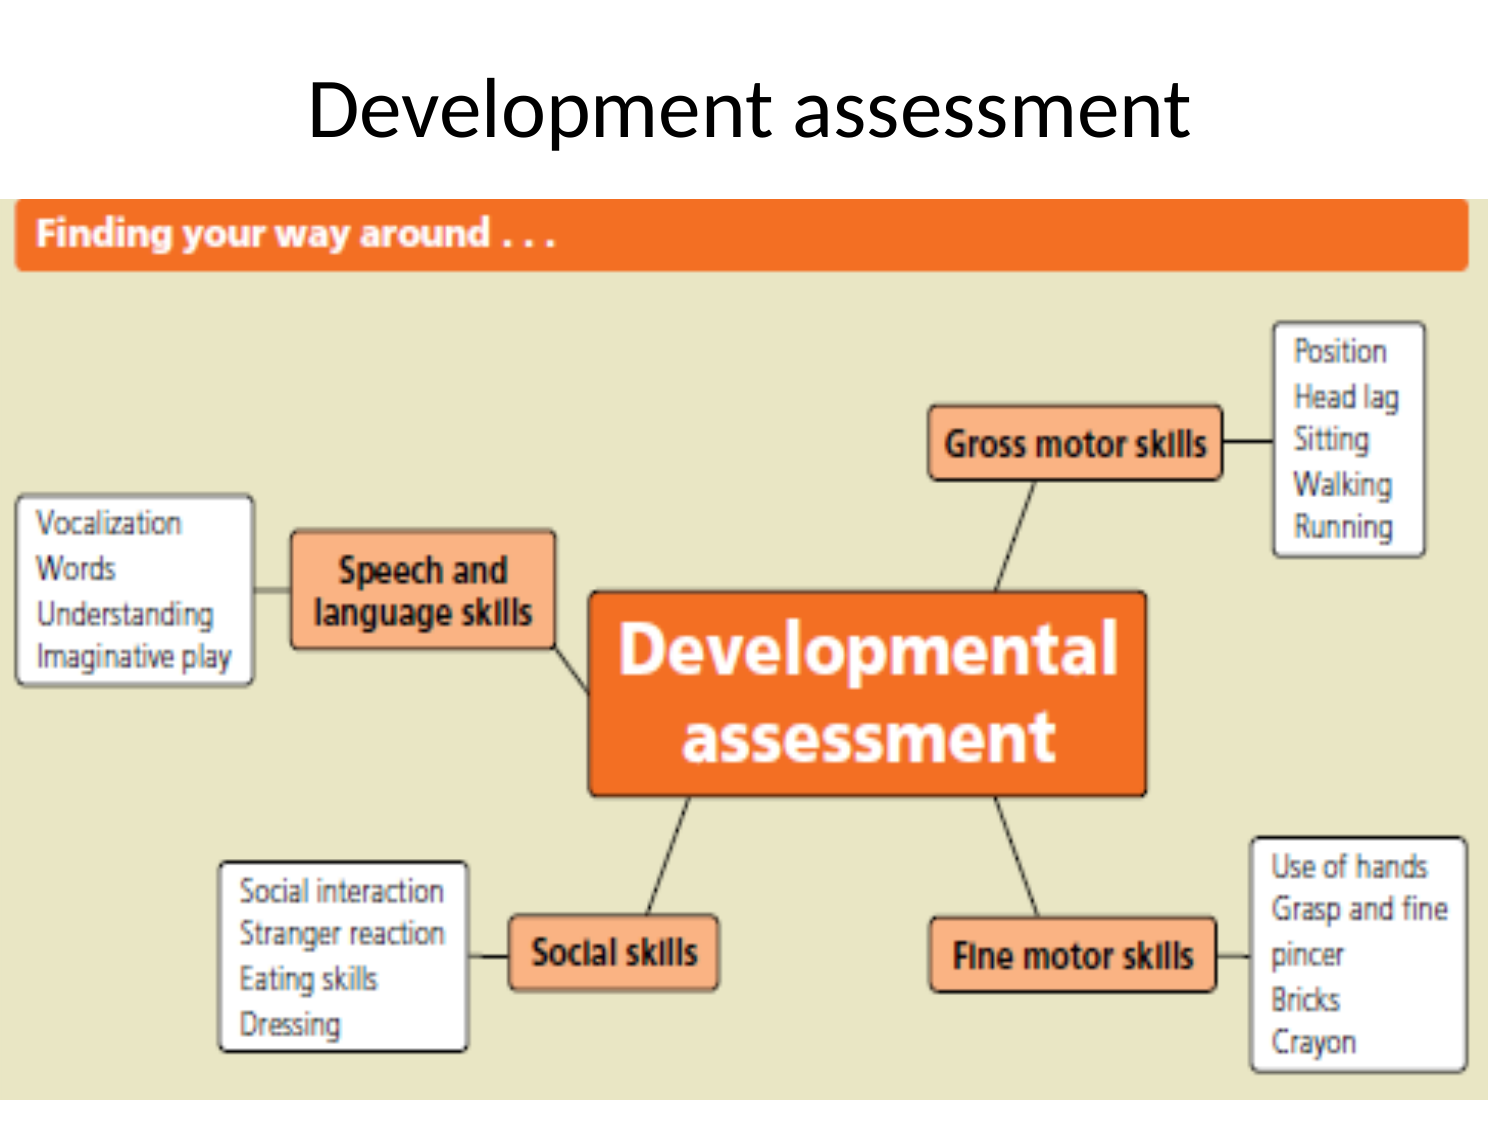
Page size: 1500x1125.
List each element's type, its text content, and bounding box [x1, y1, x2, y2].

title Development assessment [75, 45, 1425, 163]
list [0, 199, 1488, 1101]
